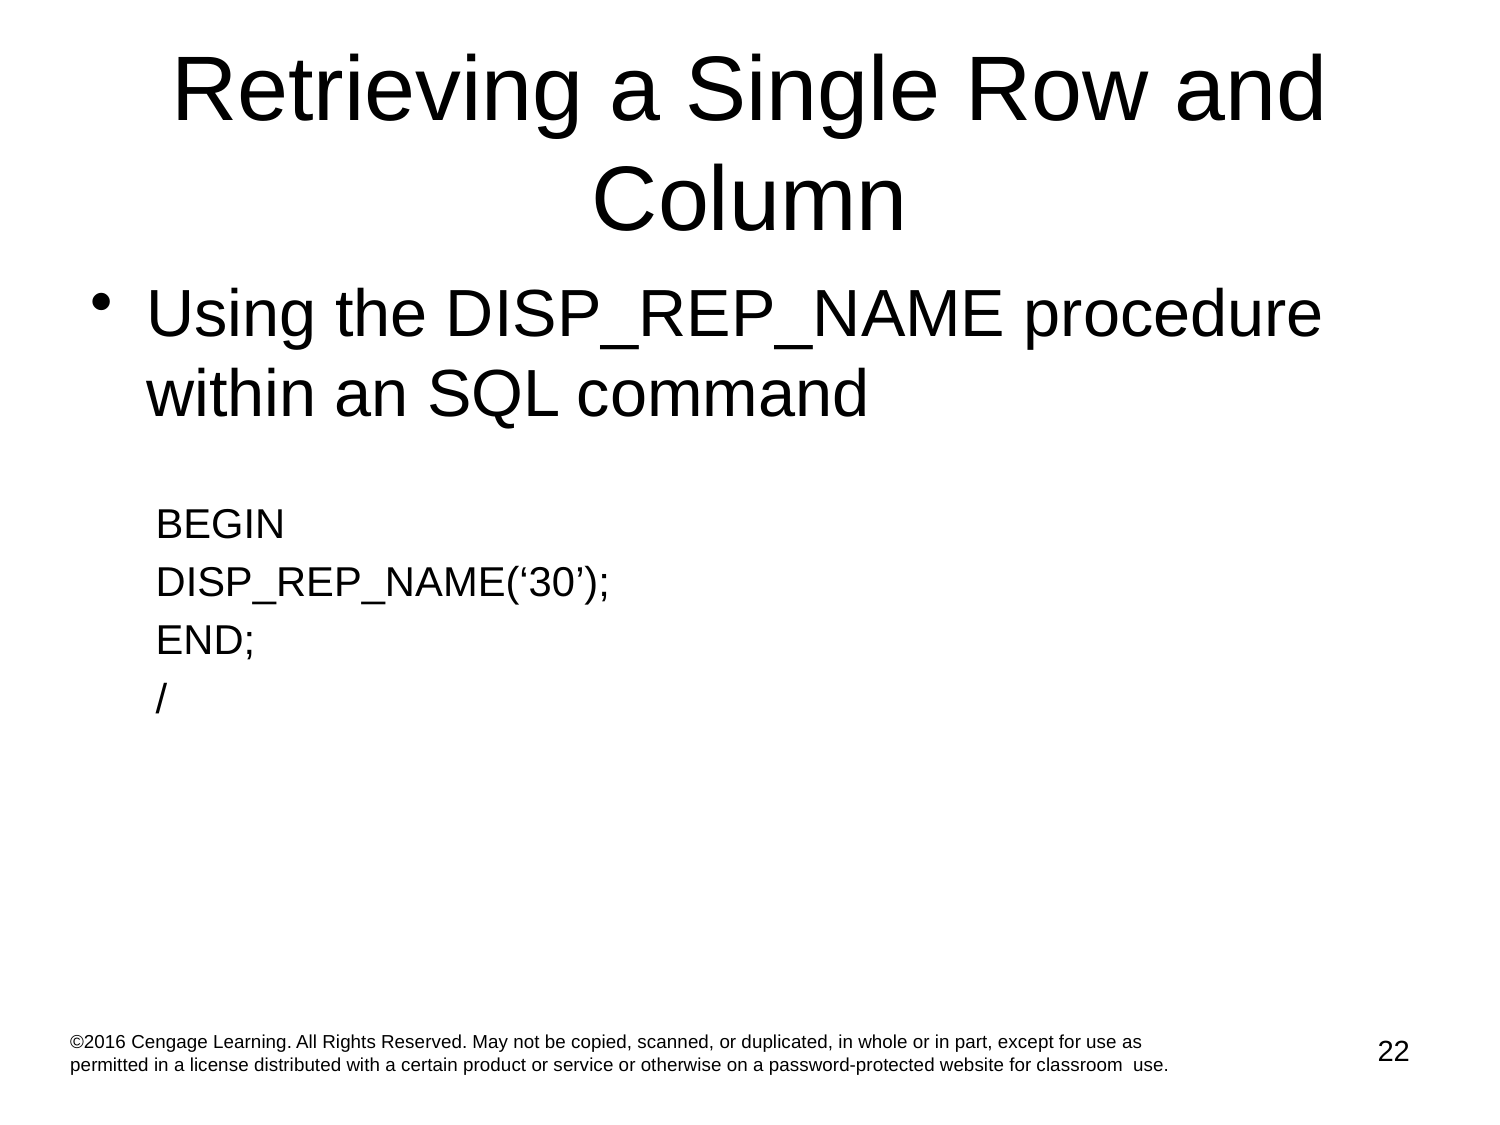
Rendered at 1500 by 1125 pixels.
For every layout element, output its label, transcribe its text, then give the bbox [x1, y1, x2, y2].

slide_number 22 [1224, 1024, 1426, 1104]
title Retrieving a Single Row and Column [75, 45, 1425, 233]
list Using the DISP_REP_NAME procedure within an SQL command BEGIN DISP_REP_NAME(‘30’); END; / [75, 262, 1425, 897]
footer ©2016 Cengage Learning. All Rights Reserved. May not be copied, scanned, or duplicated, in whole or in part, except for use as permitted in a license distributed with a certain product or service or otherwise on a password-protected website for classroom use. [55, 1022, 1188, 1098]
